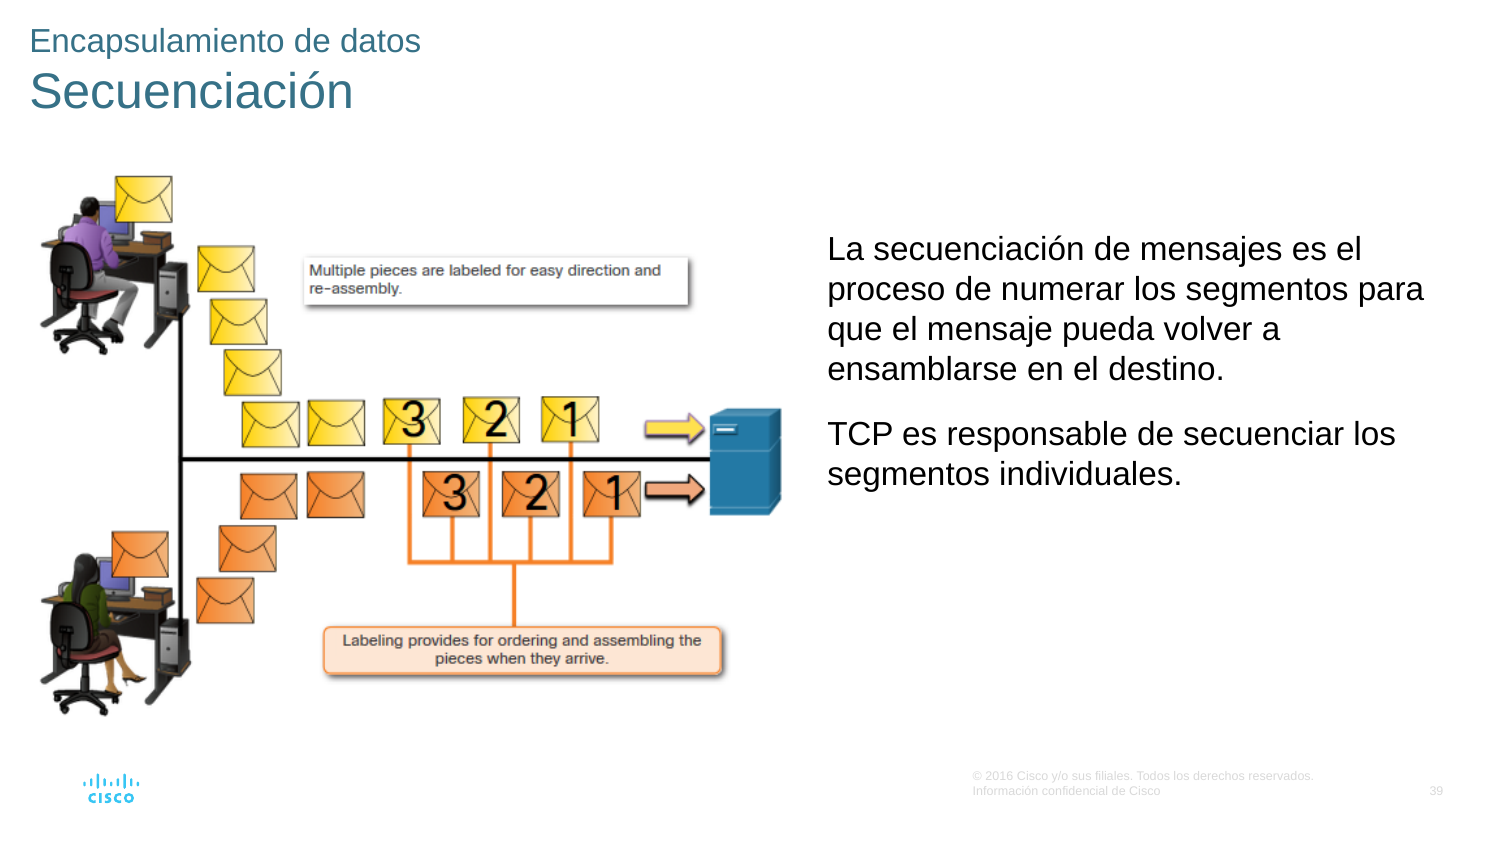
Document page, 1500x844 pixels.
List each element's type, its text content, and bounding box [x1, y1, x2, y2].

picture [30, 158, 796, 736]
title Encapsulamiento de datos Secuenciación [14, 6, 1500, 131]
list La secuenciación de mensajes es el proceso de numerar los segmentos para que el mensaje pueda volver a ensamblarse en el destino. TCP es responsable de secuenciar los segmentos individuales. [812, 219, 1500, 736]
